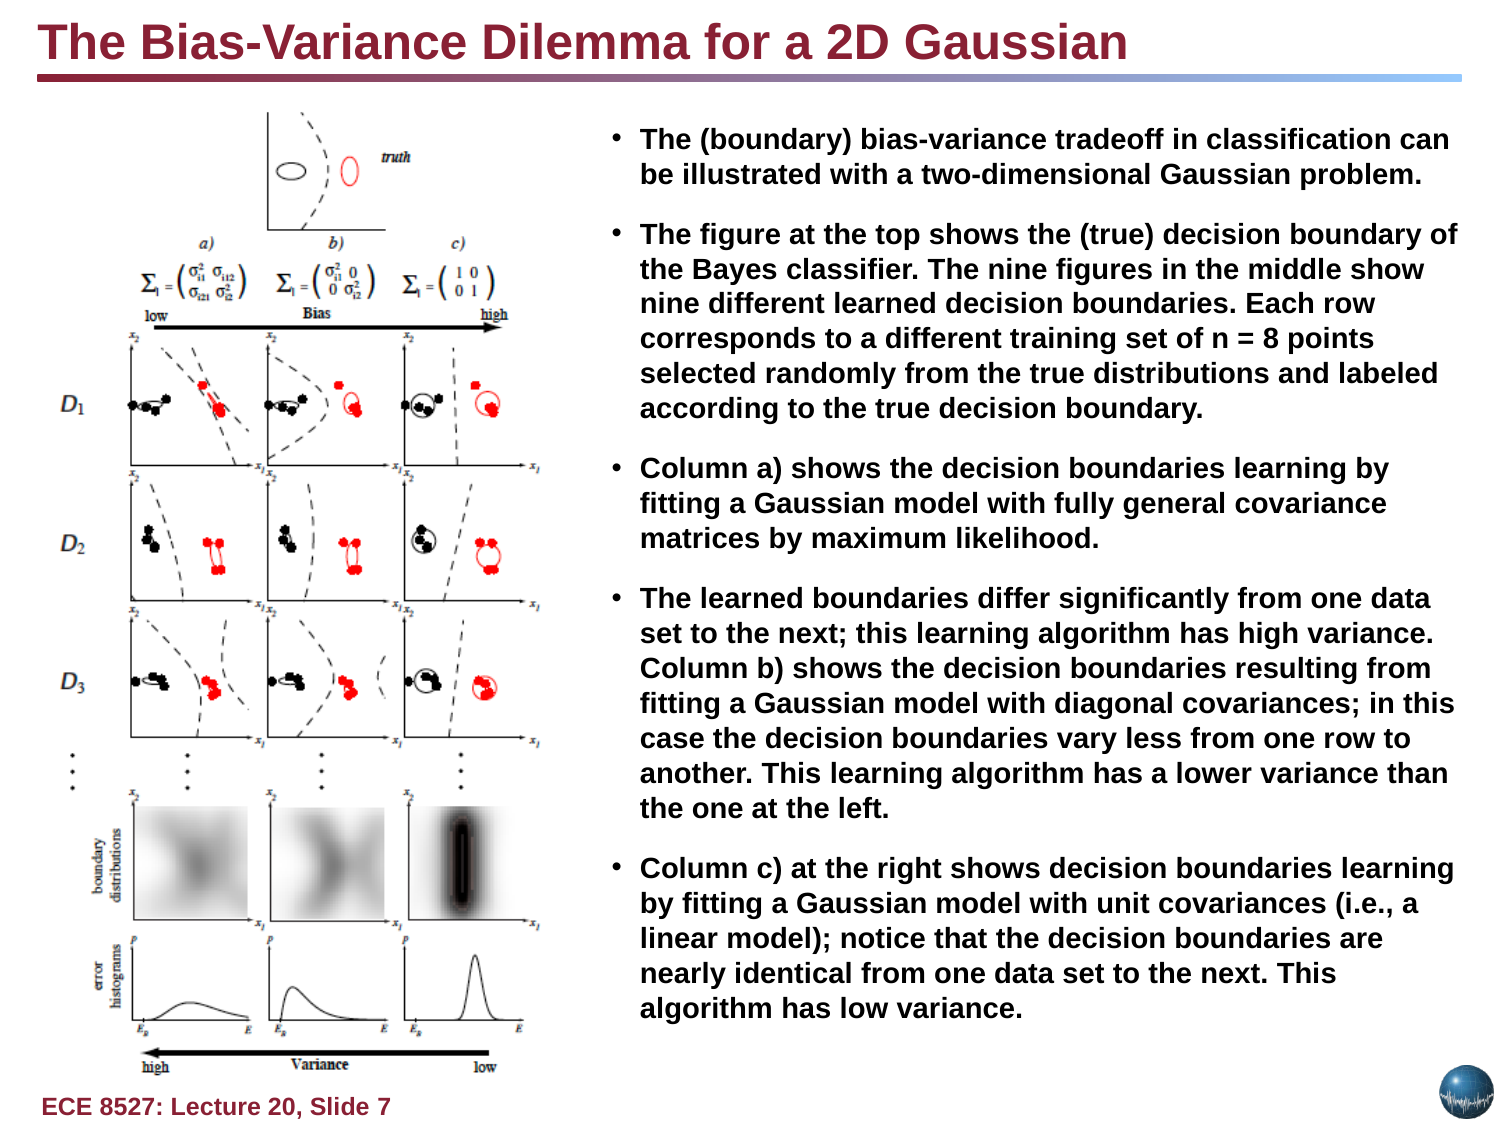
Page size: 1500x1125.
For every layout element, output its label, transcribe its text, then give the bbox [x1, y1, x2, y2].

text_box The Bias-Variance Dilemma for a 2D Gaussian [37, 0, 1463, 80]
picture [36, 104, 612, 1082]
text_box The (boundary) bias-variance tradeoff in classification can be illustrated with a two-dimensional Gaussian problem. The figure at the top shows the (true) decision boundary of the Bayes classifier. The nine figures in the middle show nine different learned decision boundaries. Each row corresponds to a different training set of n = 8 points selected randomly from the true distributions and labeled according to the true decision boundary. Column a) shows the decision boundaries learning by fitting a Gaussian model with fully general covariance matrices by maximum likelihood. The learned boundaries differ significantly from one data set to the next; this learning algorithm has high variance. Column b) shows the decision boundaries resulting from fitting a Gaussian model with diagonal covariances; in this case the decision boundaries vary less from one row to another. This learning algorithm has a lower variance than the one at the left. Column c) at the right shows decision boundaries learning by fitting a Gaussian model with unit covariances (i.e., a linear model); notice that the decision boundaries are nearly identical from one data set to the next. This algorithm has low variance. [617, 120, 1463, 1025]
picture [1439, 1065, 1494, 1119]
